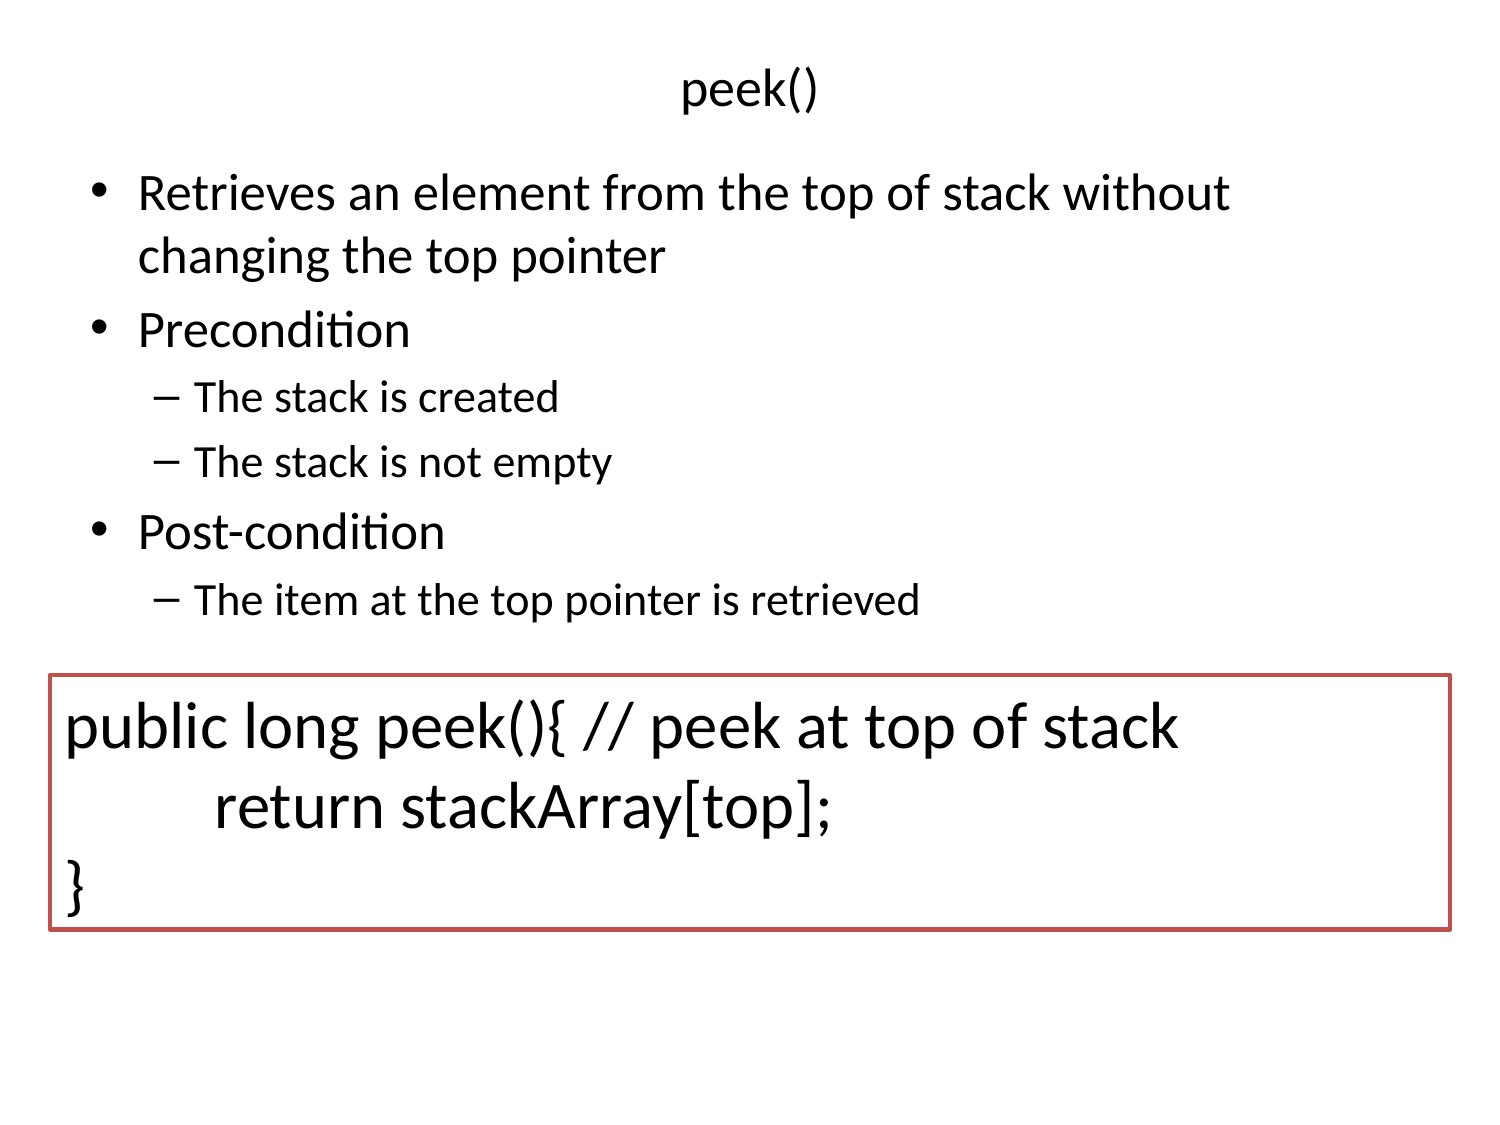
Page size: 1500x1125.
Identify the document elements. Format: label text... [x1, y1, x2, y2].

list Retrieves an element from the top of stack without changing the top pointer Precondition The stack is created The stack is not empty Post-condition The item at the top pointer is retrieved [75, 149, 1425, 638]
title peek() [75, 45, 1425, 125]
text_box public long peek(){ // peek at top of stack return stackArray[top]; } [48, 673, 1452, 932]
